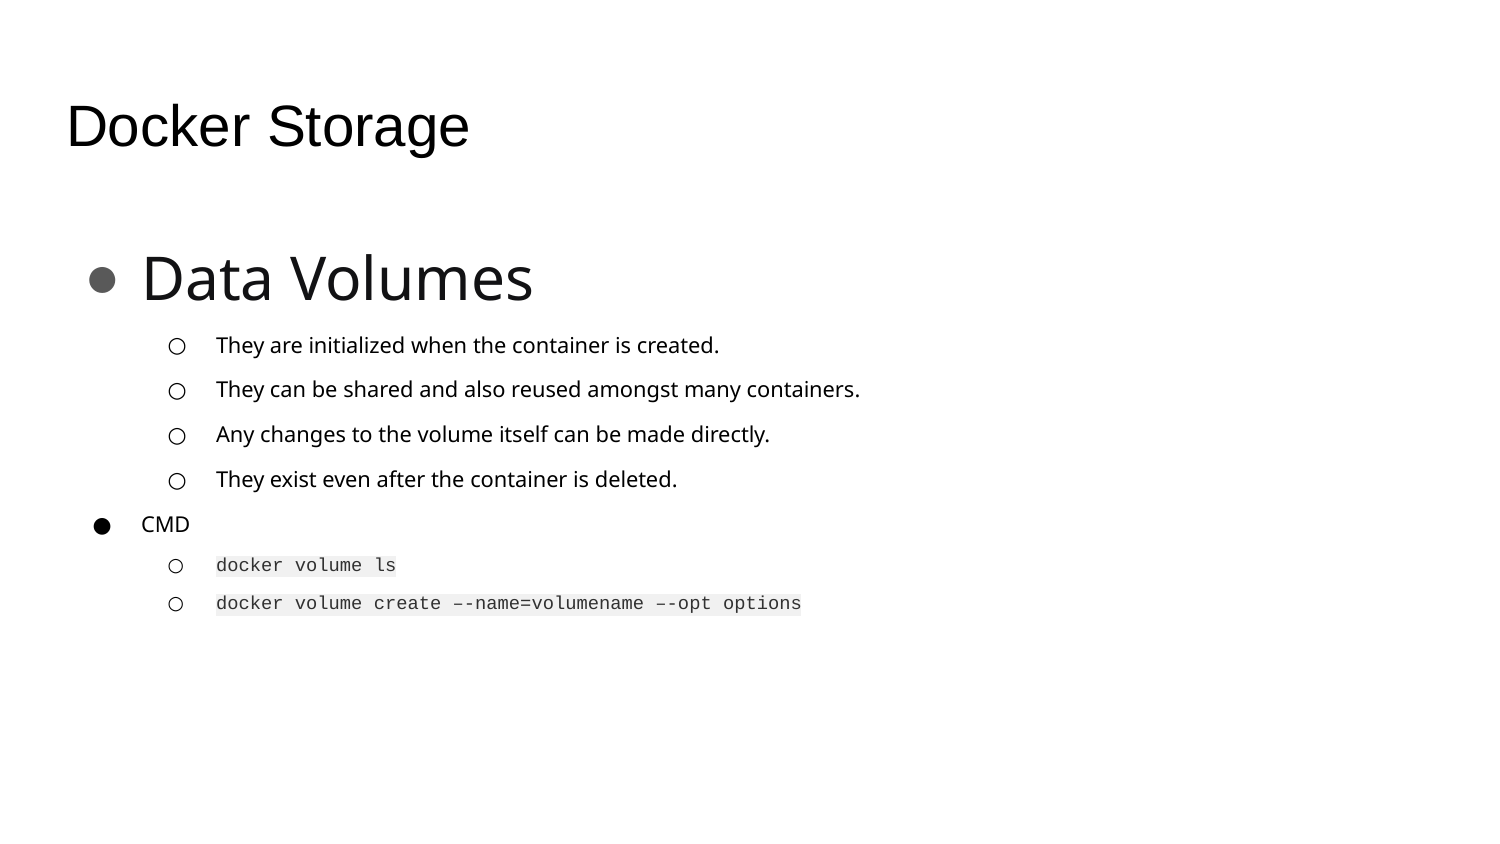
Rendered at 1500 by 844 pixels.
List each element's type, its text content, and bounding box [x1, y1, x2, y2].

title Docker Storage [51, 72, 1449, 167]
list Data Volumes They are initialized when the container is created. They can be shared and also reused amongst many containers. Any changes to the volume itself can be made directly. They exist even after the container is deleted. CMD docker volume ls docker volume create –-name=volumename –-opt options [51, 189, 1449, 750]
